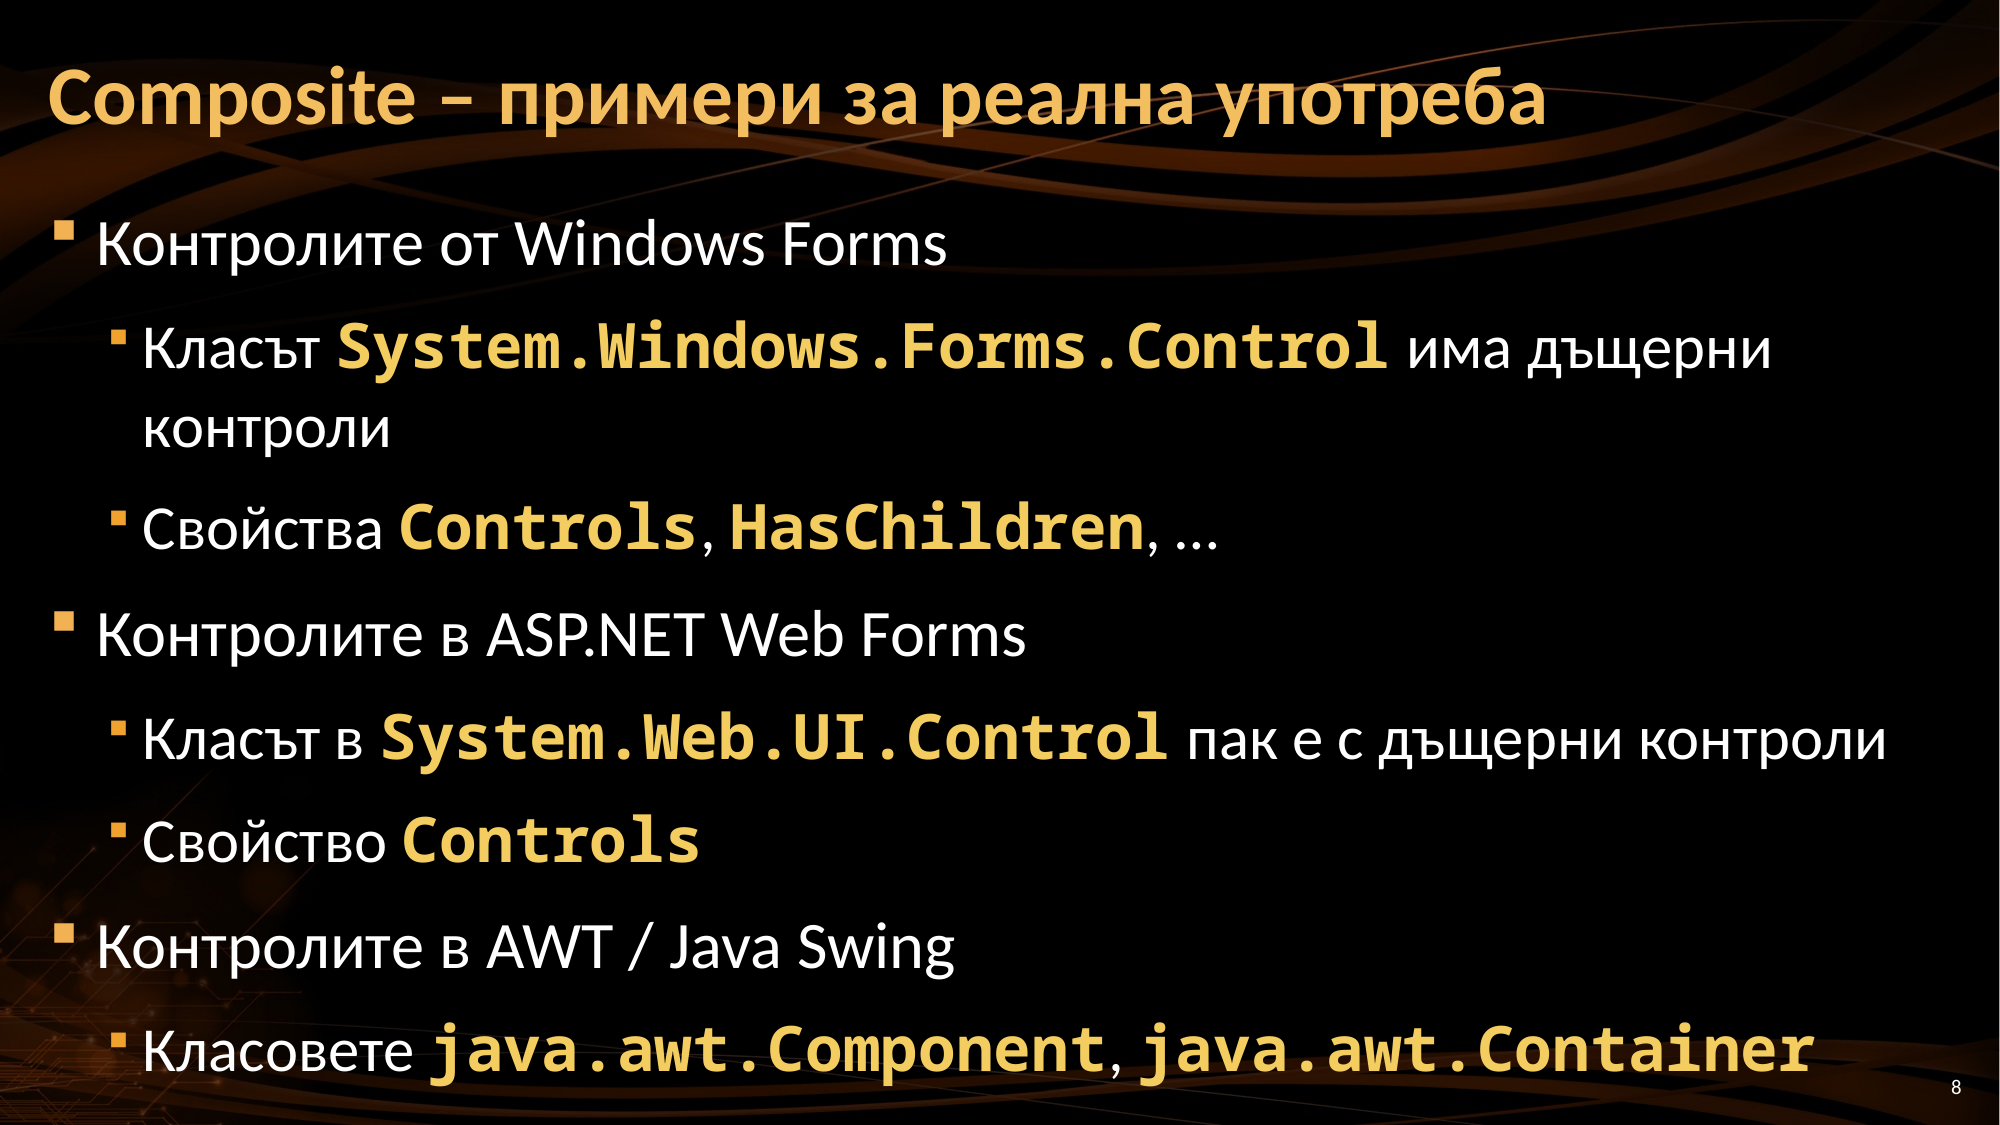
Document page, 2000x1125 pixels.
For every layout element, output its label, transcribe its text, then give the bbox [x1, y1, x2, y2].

slide_number 8 [1897, 1070, 1968, 1103]
picture [0, 0, 2000, 1125]
list Контролите от Windows Forms Класът System.Windows.Forms.Control има дъщерни контроли Свойства Controls, HasChildren, … Контролите в ASP.NET Web Forms Класът в System.Web.UI.Control пак е с дъщерни контроли Свойство Controls Контролите в AWT / Java Swing Класовете java.awt.Component, java.awt.Container [31, 188, 1968, 1103]
title Composite – примери за реална употреба [30, 6, 1763, 189]
